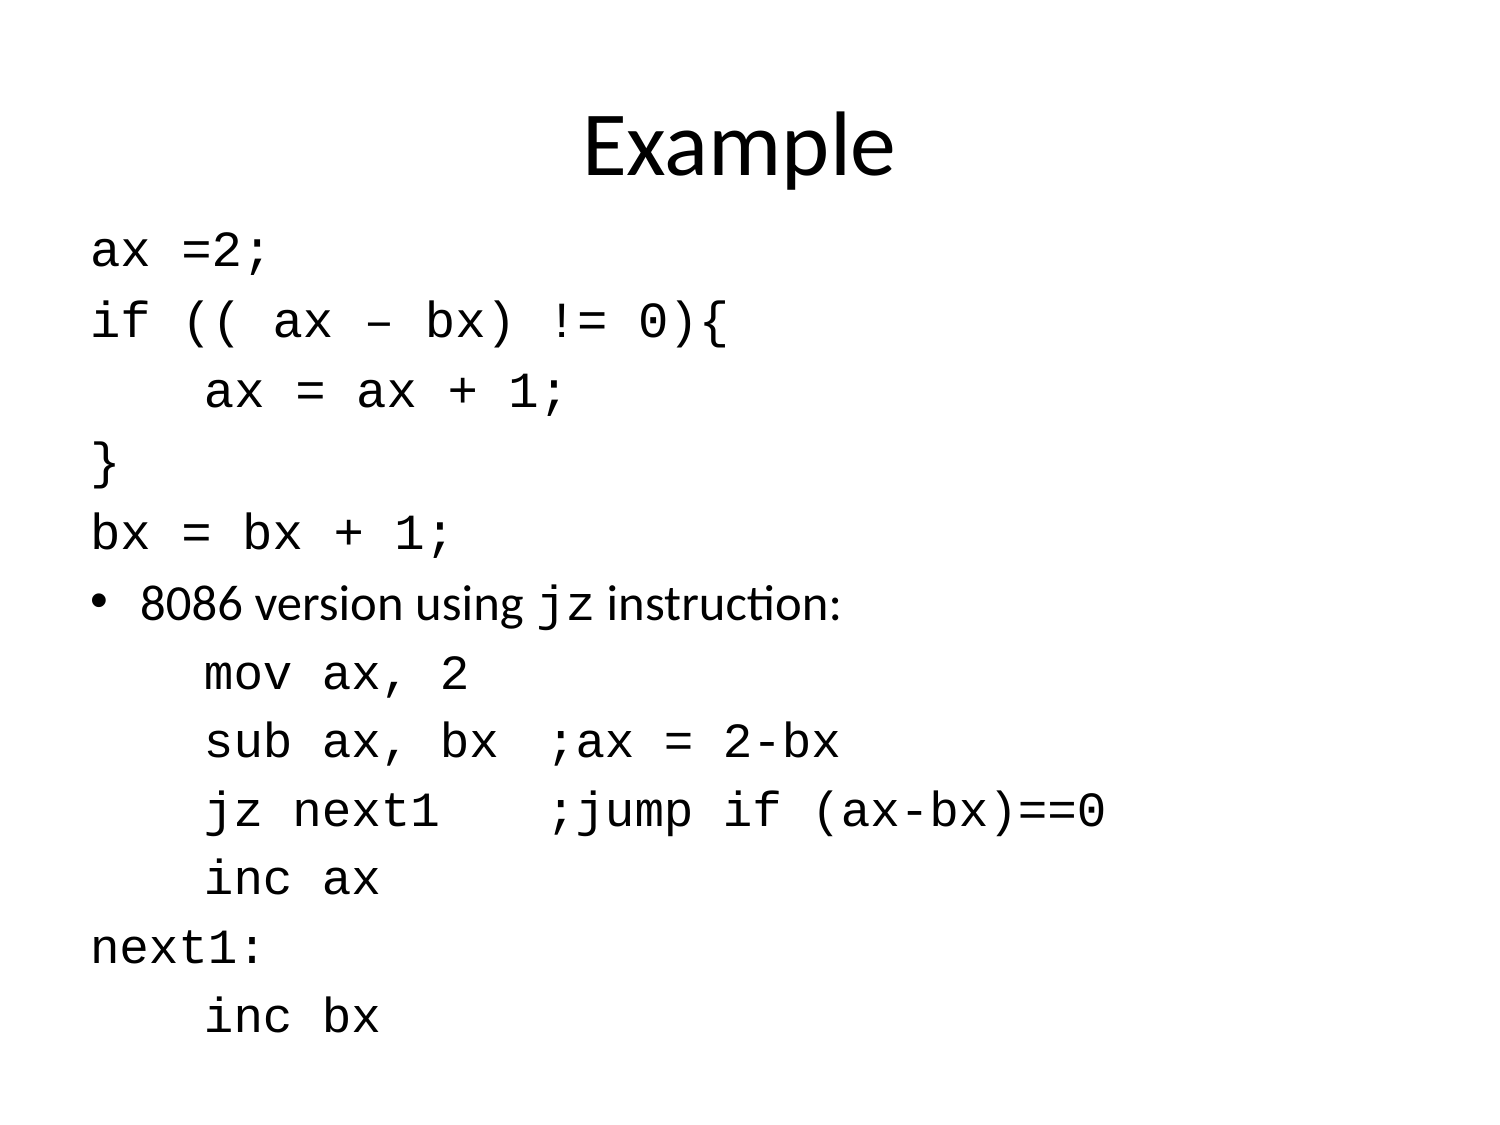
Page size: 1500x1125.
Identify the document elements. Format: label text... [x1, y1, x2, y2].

title Example [75, 45, 1425, 208]
list ax =2; if (( ax – bx) != 0){ ax = ax + 1; } bx = bx + 1; 8086 version using jz instruction: mov ax, 2 sub ax, bx ;ax = 2-bx jz next1 ;jump if (ax-bx)==0 inc ax next1: inc bx [75, 208, 1425, 1059]
